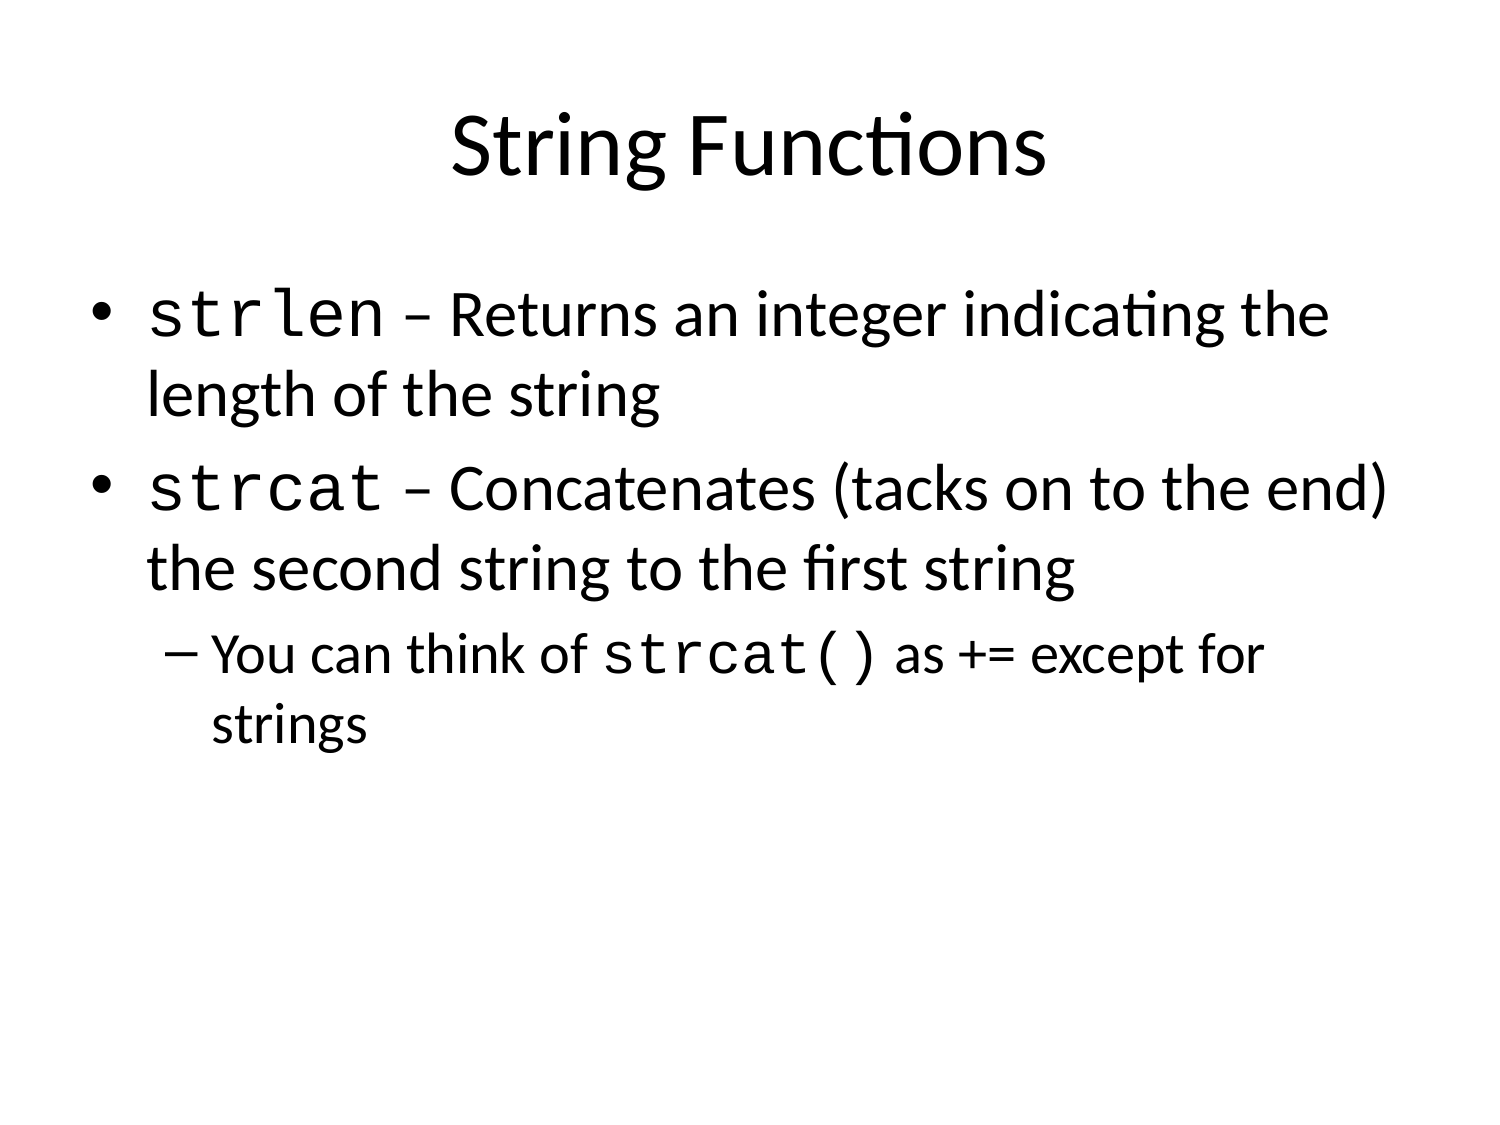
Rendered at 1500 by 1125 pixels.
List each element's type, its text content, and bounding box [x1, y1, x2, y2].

title String Functions [75, 45, 1425, 233]
list strlen – Returns an integer indicating the length of the string strcat – Concatenates (tacks on to the end) the second string to the first string You can think of strcat() as += except for strings [75, 262, 1425, 1005]
